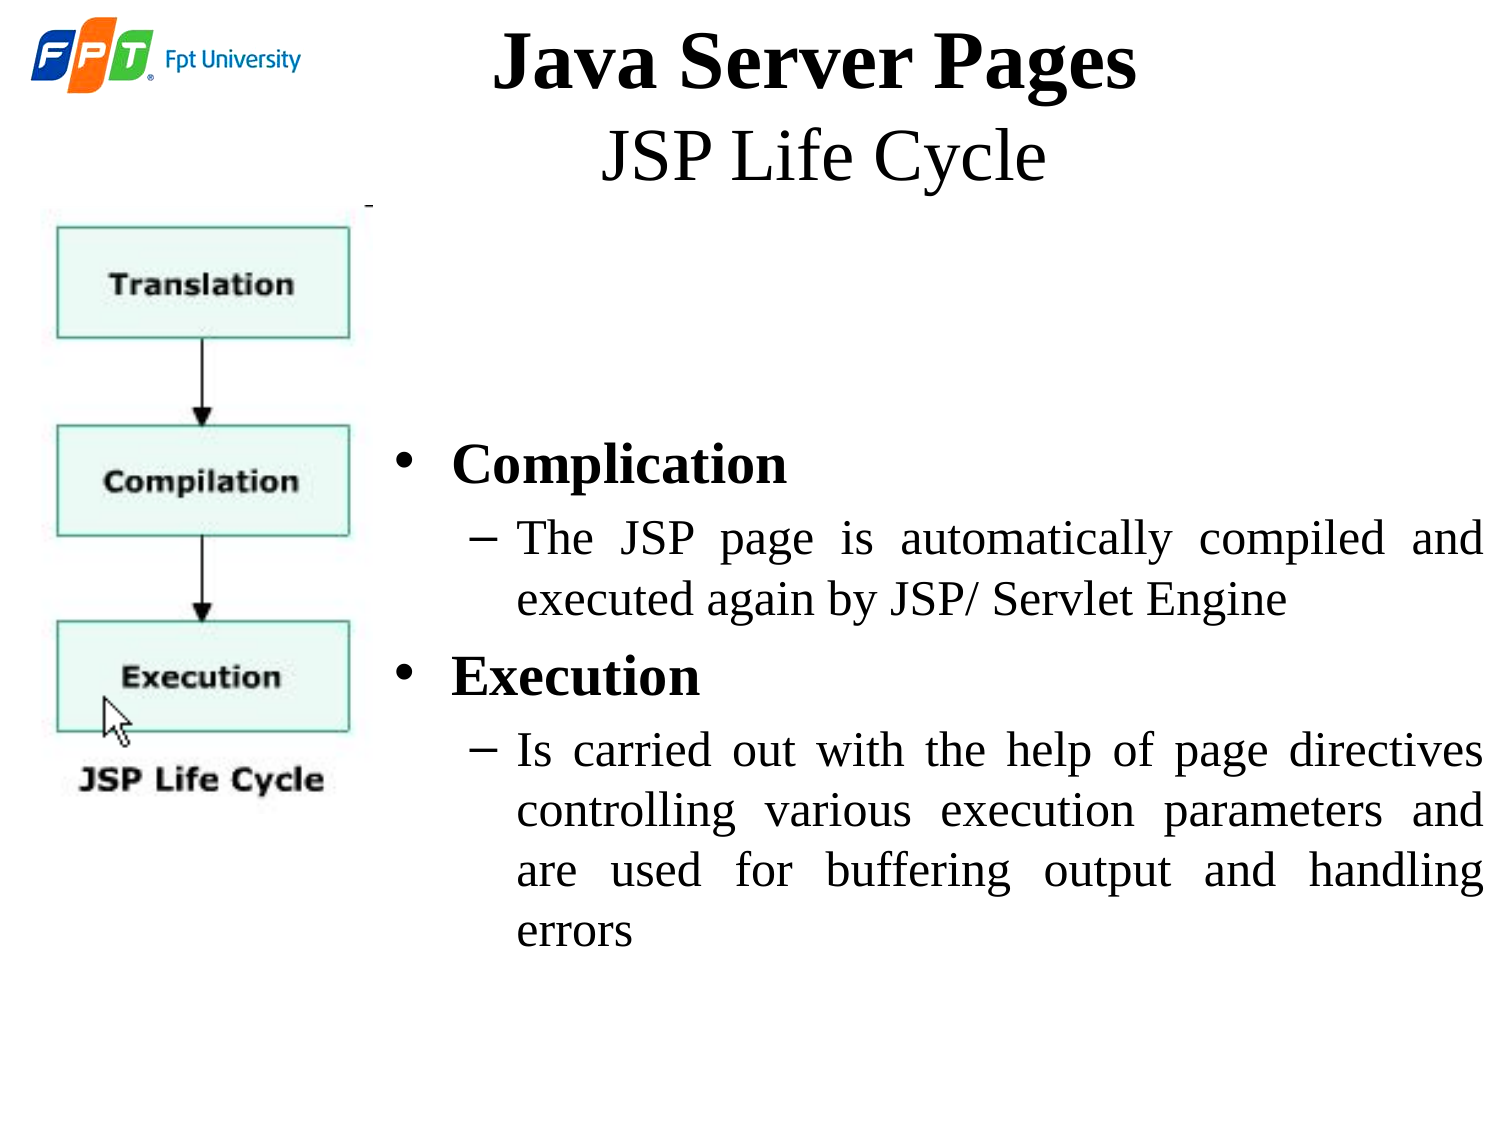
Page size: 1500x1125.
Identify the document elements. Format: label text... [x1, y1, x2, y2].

list Complication The JSP page is automatically compiled and executed again by JSP/ Servlet Engine Execution Is carried out with the help of page directives controlling various execution parameters and are used for buffering output and handling errors [379, 417, 1500, 1055]
picture [0, 0, 150, 122]
picture [39, 205, 373, 814]
title Java Server Pages JSP Life Cycle [150, 0, 1500, 202]
